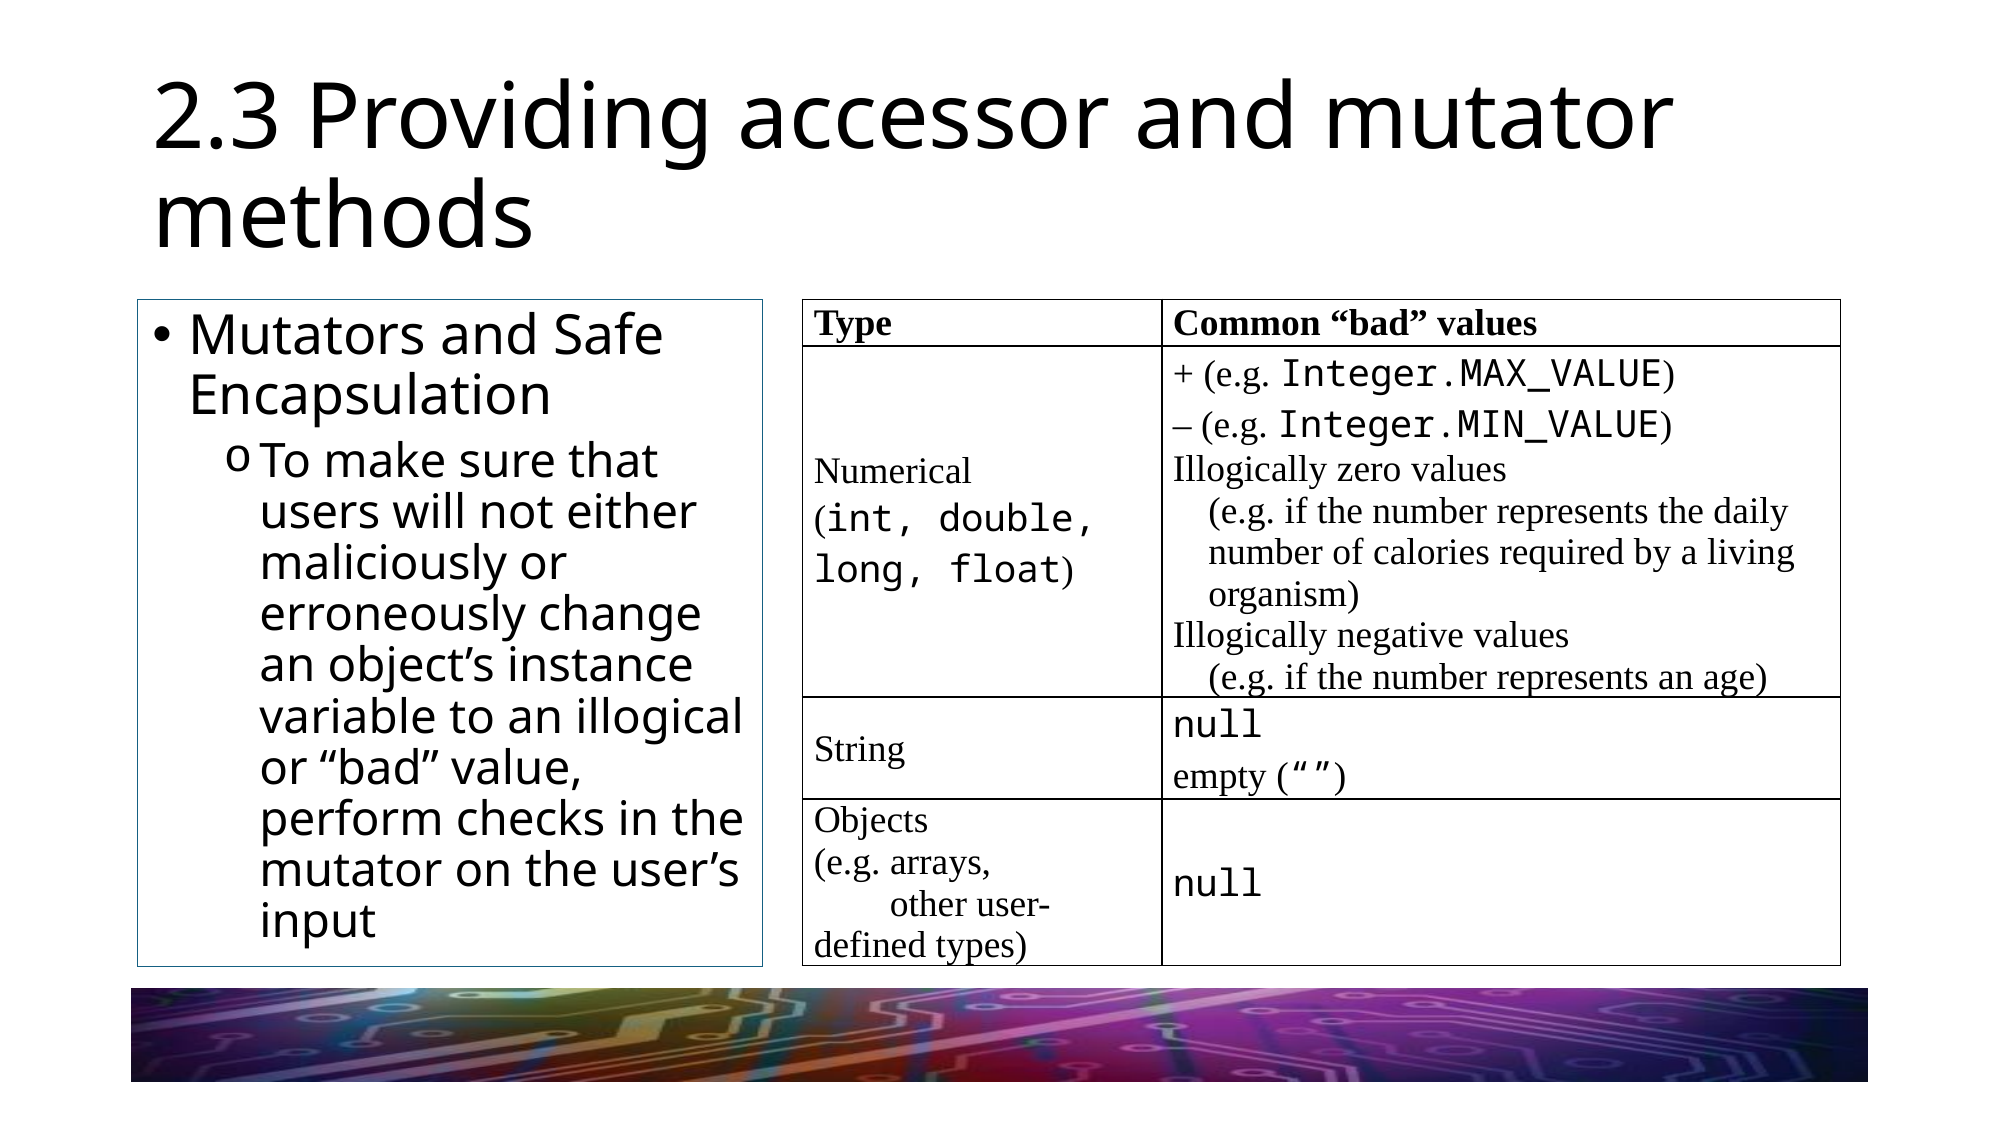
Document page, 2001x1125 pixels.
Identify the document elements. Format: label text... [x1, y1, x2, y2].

title 2.3 Providing accessor and mutator methods [137, 59, 1863, 278]
list Mutators and Safe Encapsulation To make sure that users will not either maliciously or erroneously change an object’s instance variable to an illogical or “bad” value, perform checks in the mutator on the user’s input [137, 299, 763, 967]
picture [131, 988, 1869, 1083]
